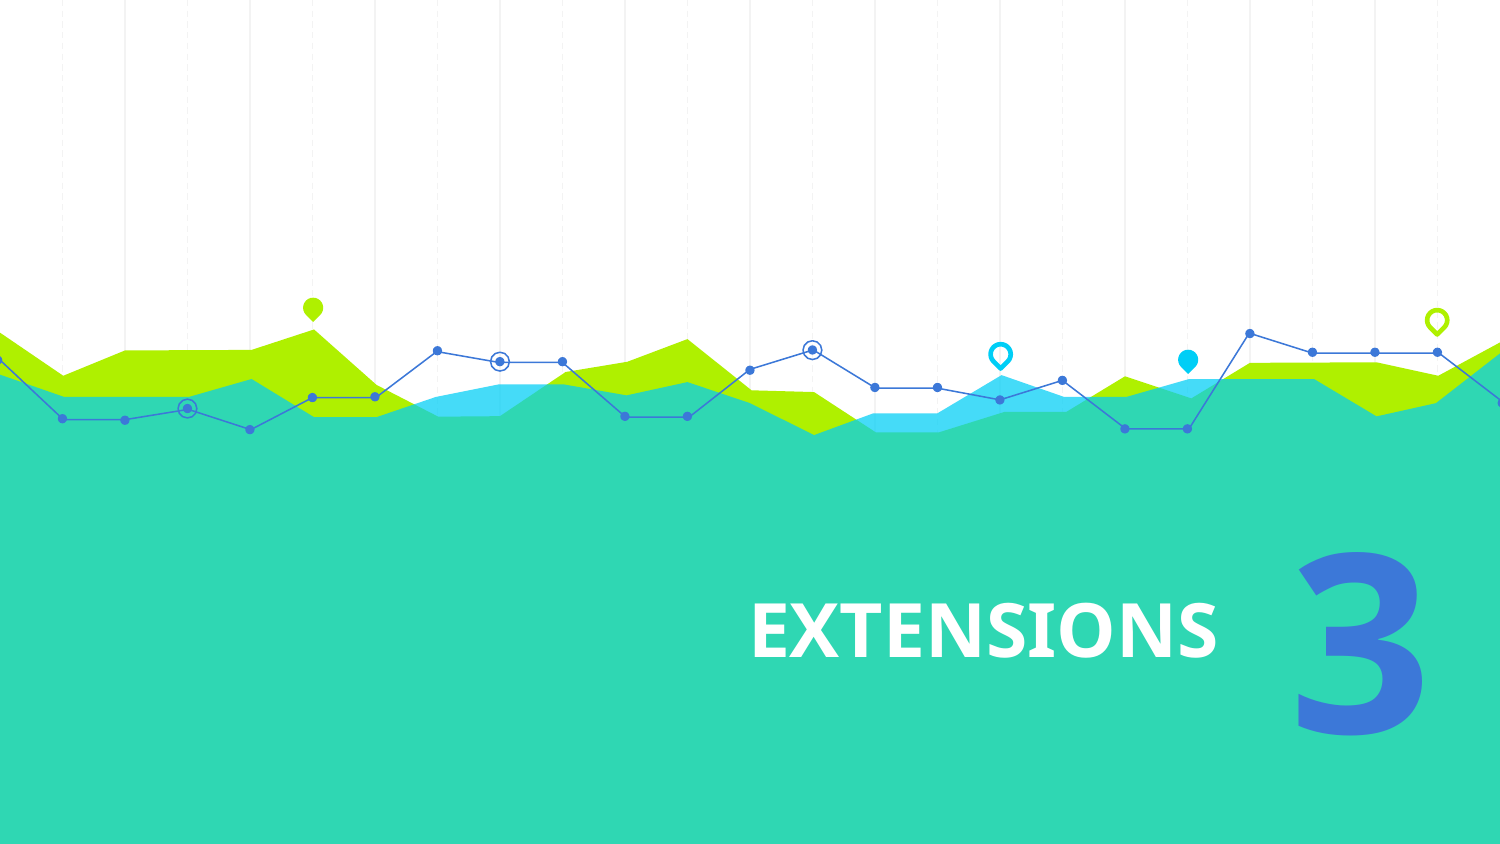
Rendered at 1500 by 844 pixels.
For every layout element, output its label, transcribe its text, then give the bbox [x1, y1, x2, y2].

text_box 3 [1216, 600, 1500, 799]
title EXTENSIONS [378, 497, 1235, 688]
